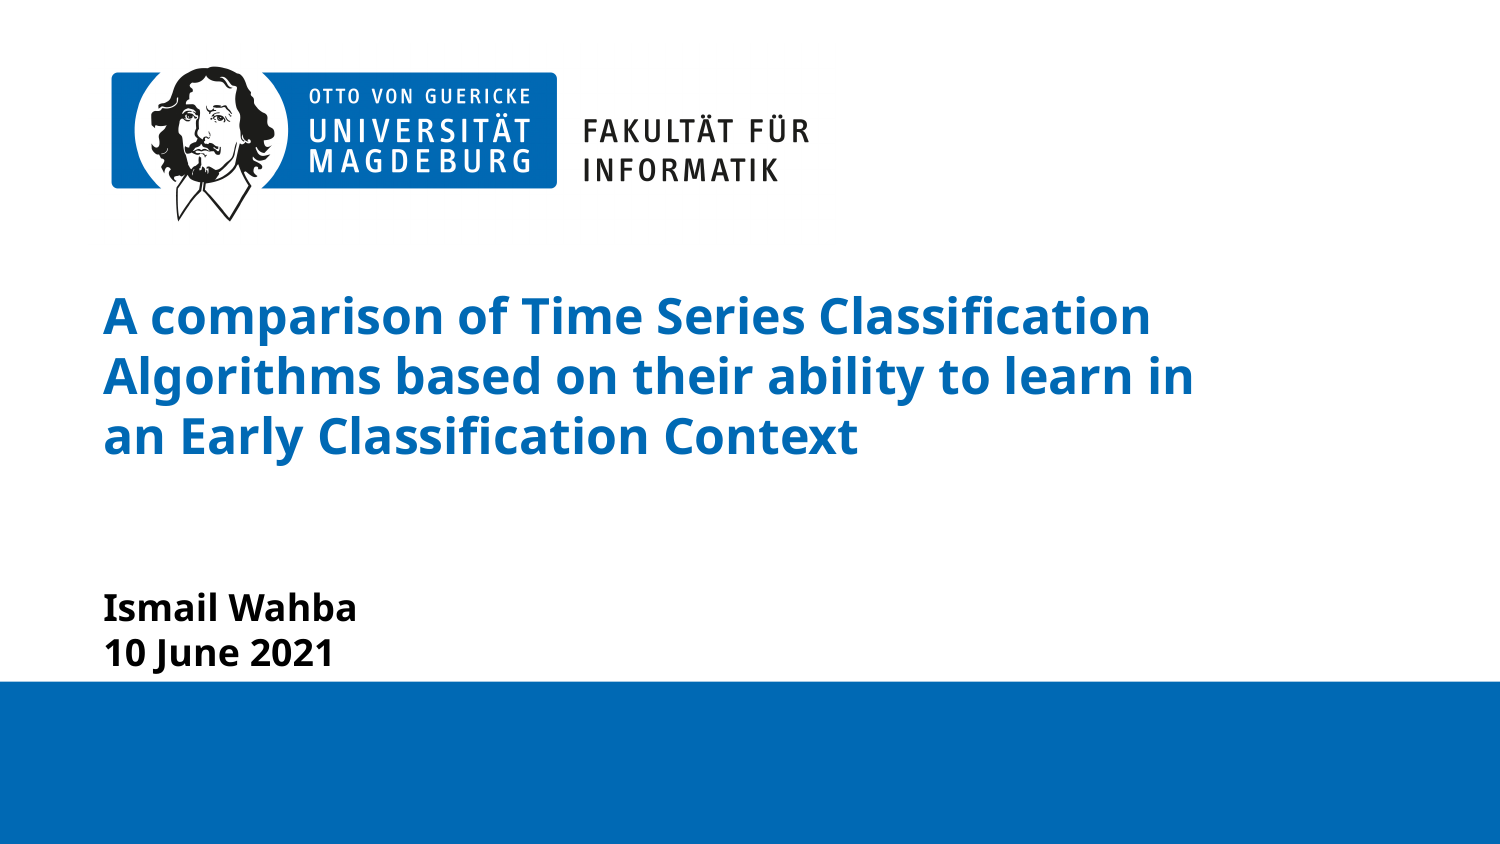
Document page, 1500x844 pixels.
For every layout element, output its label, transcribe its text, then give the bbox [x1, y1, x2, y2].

title A comparison of Time Series Classification Algorithms based on their ability to learn in an Early Classification Context Ismail Wahba 10 June 2021 [88, 478, 1213, 682]
picture [88, 43, 836, 245]
